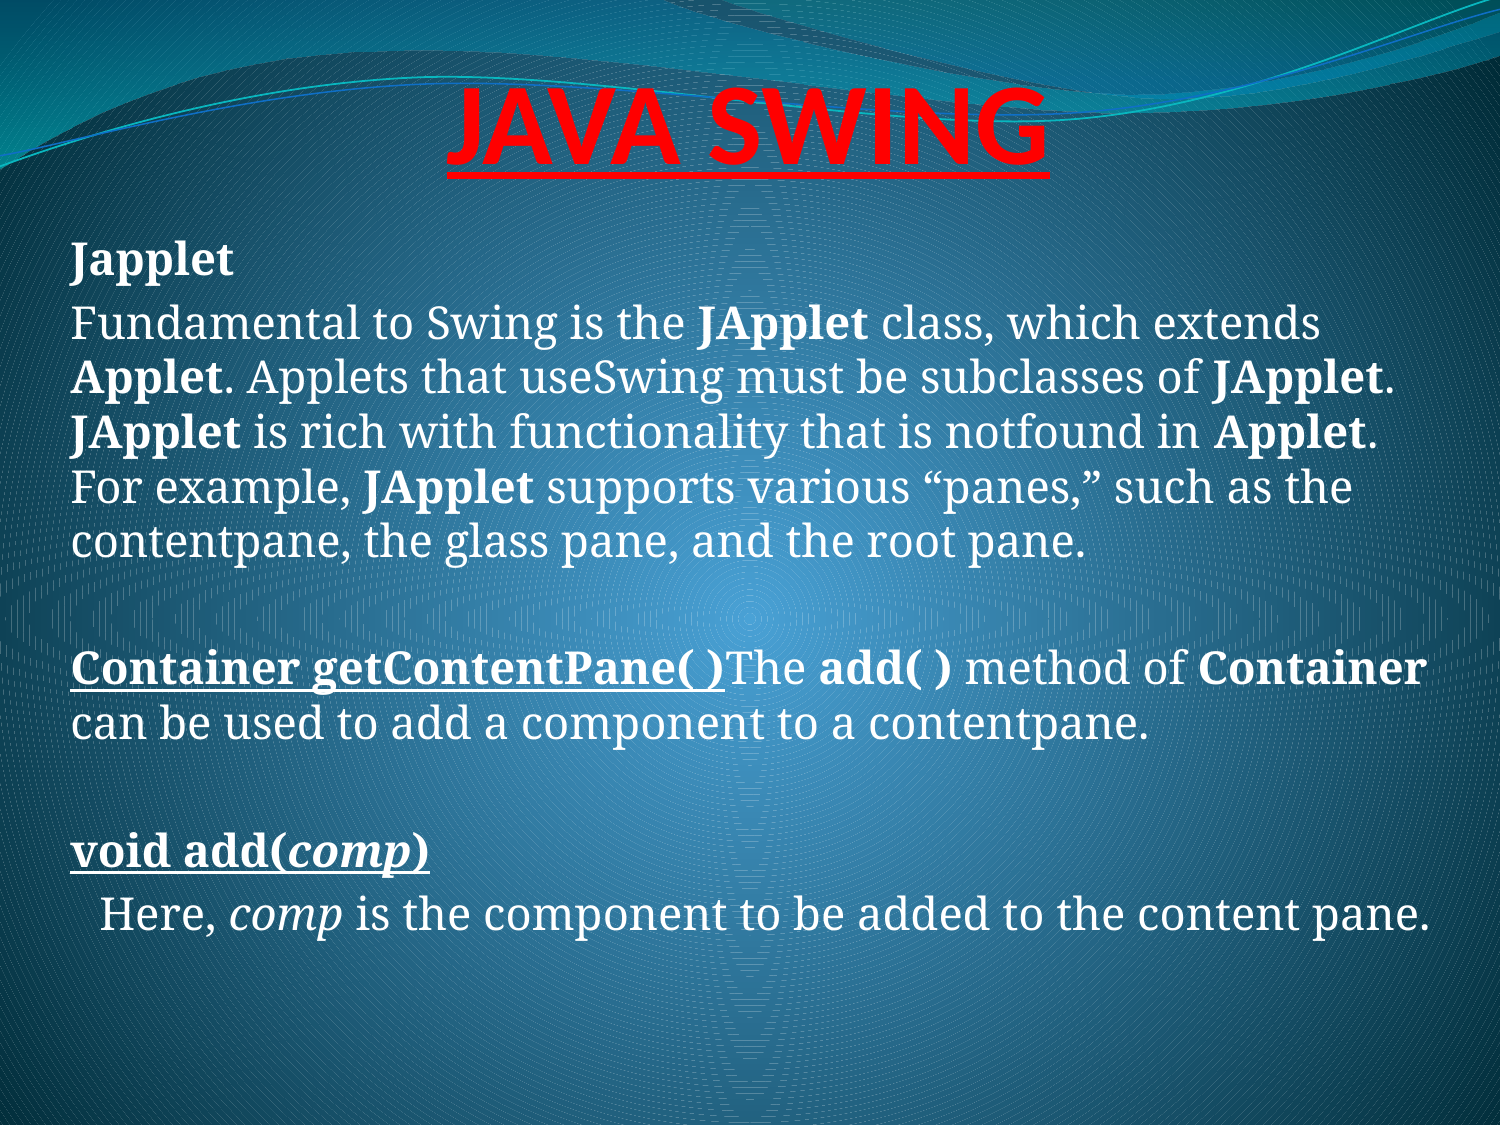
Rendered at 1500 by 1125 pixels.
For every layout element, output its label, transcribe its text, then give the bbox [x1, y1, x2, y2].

title JAVA SWING [112, 23, 1388, 188]
subtitle Japplet Fundamental to Swing is the JApplet class, which extends Applet. Applets that useSwing must be subclasses of JApplet. JApplet is rich with functionality that is notfound in Applet. For example, JApplet supports various “panes,” such as the contentpane, the glass pane, and the root pane. Container getContentPane( )The add( ) method of Container can be used to add a component to a contentpane. void add(comp) Here, comp is the component to be added to the content pane. [70, 222, 1442, 1032]
